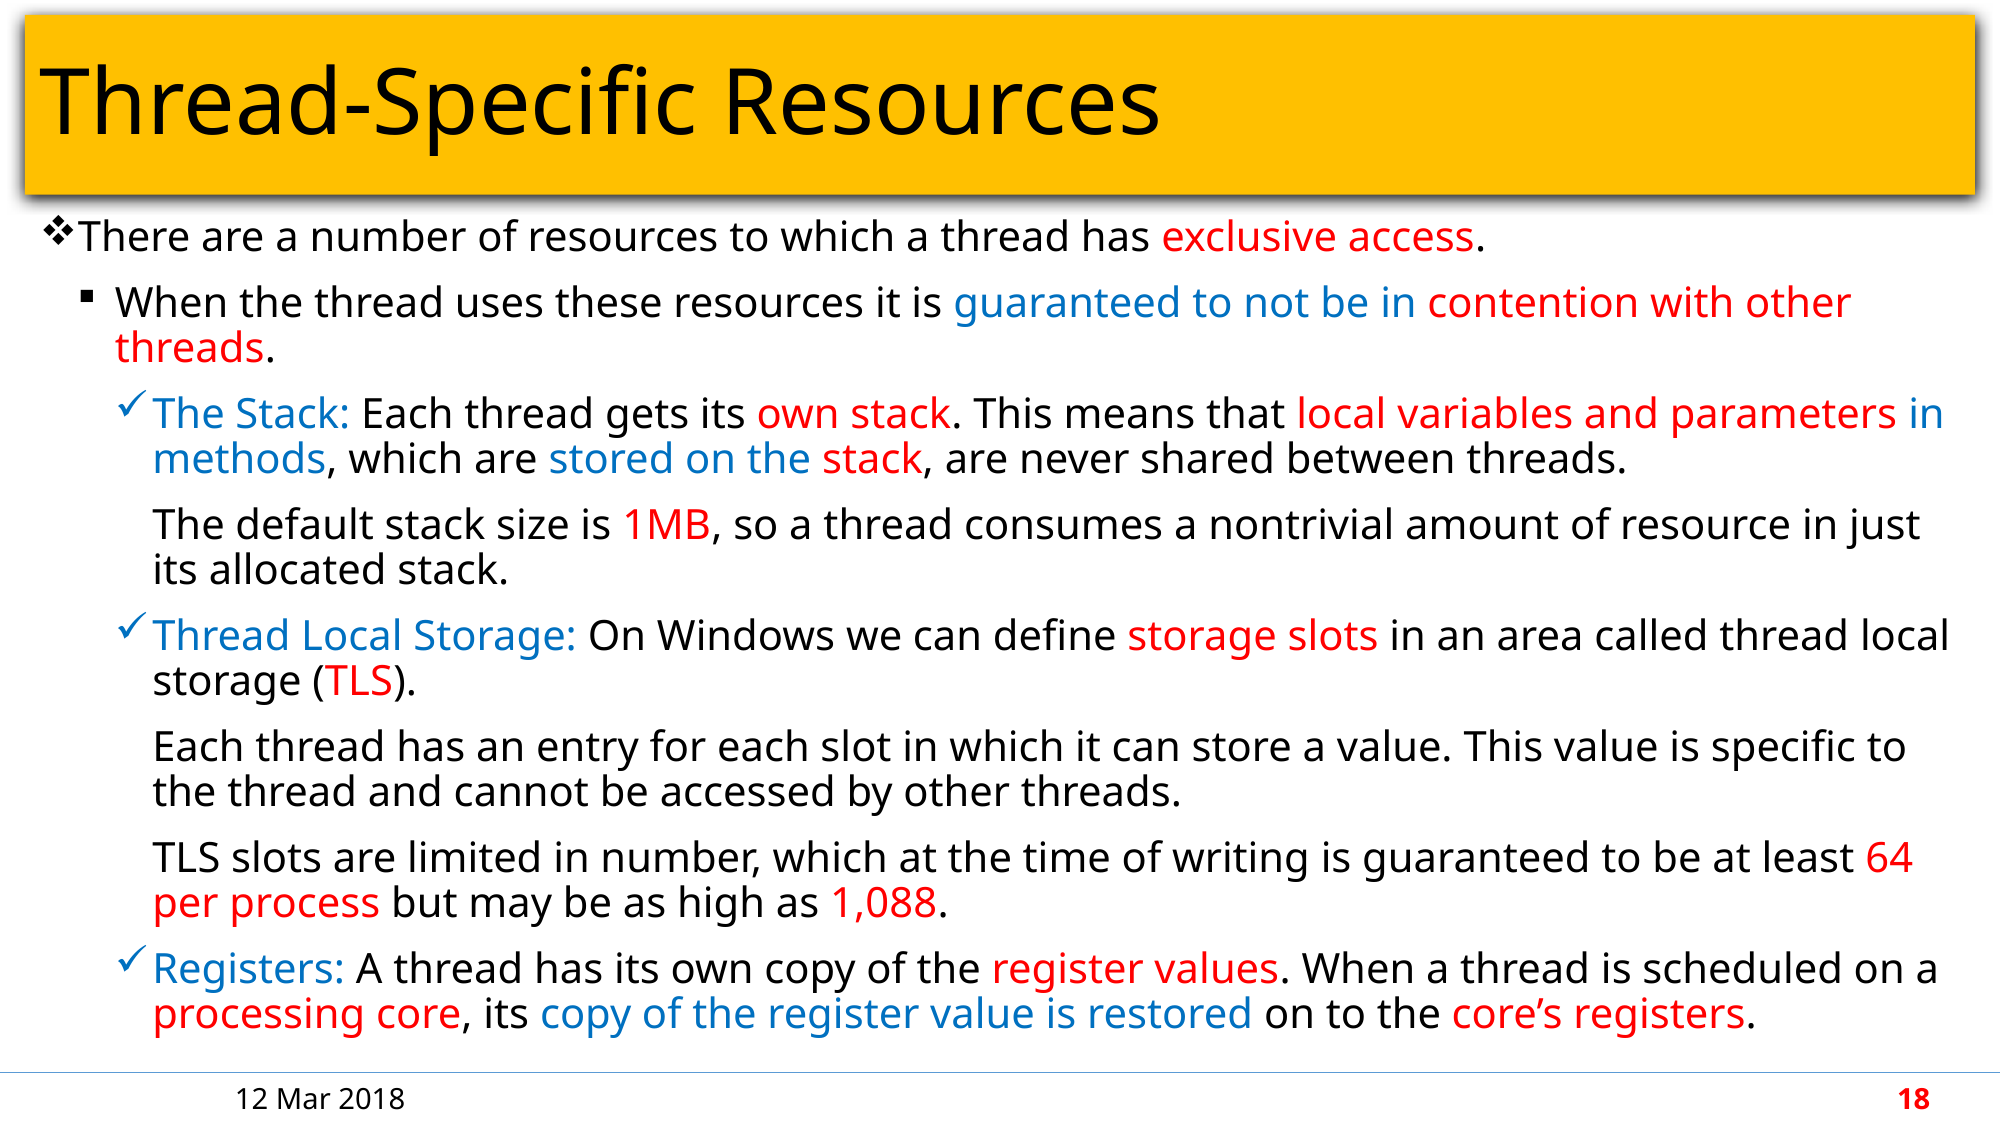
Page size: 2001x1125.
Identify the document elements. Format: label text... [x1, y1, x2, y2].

title Thread-Specific Resources [24, 14, 1975, 195]
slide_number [220, 1072, 671, 1115]
list There are a number of resources to which a thread has exclusive access. When the thread uses these resources it is guaranteed to not be in contention with other threads. The Stack: Each thread gets its own stack. This means that local variables and parameters in methods, which are stored on the stack, are never shared between threads. The default stack size is 1MB, so a thread consumes a nontrivial amount of resource in just its allocated stack. Thread Local Storage: On Windows we can define storage slots in an area called thread local storage (TLS). Each thread has an entry for each slot in which it can store a value. This value is specific to the thread and cannot be accessed by other threads. TLS slots are limited in number, which at the time of writing is guaranteed to be at least 64 per process but may be as high as 1,088. Registers: A thread has its own copy of the register values. When a thread is scheduled on a processing core, its copy of the register value is restored on to the core’s registers. [24, 208, 1975, 1063]
slide_number 18 [1495, 1072, 1946, 1115]
